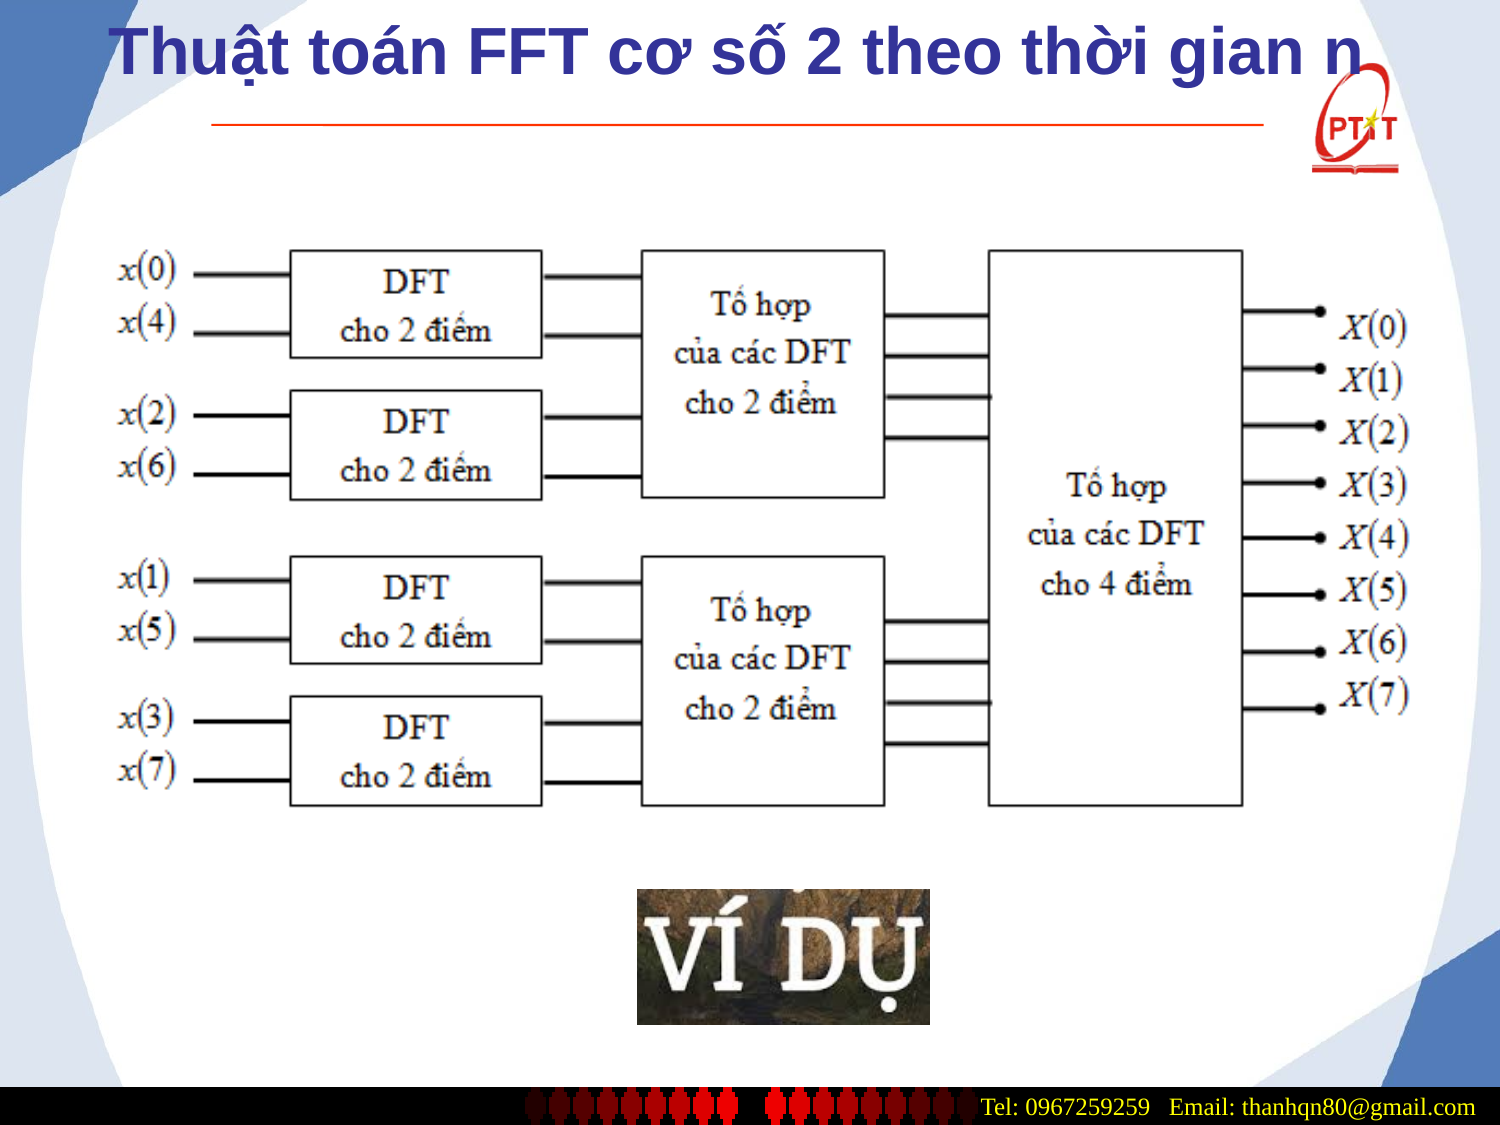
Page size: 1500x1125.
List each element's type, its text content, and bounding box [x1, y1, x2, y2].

picture [0, 75, 1500, 1125]
title Thuật toán FFT cơ số 2 theo thời gian n [62, 75, 1413, 155]
text_box [0, 1, 1500, 75]
